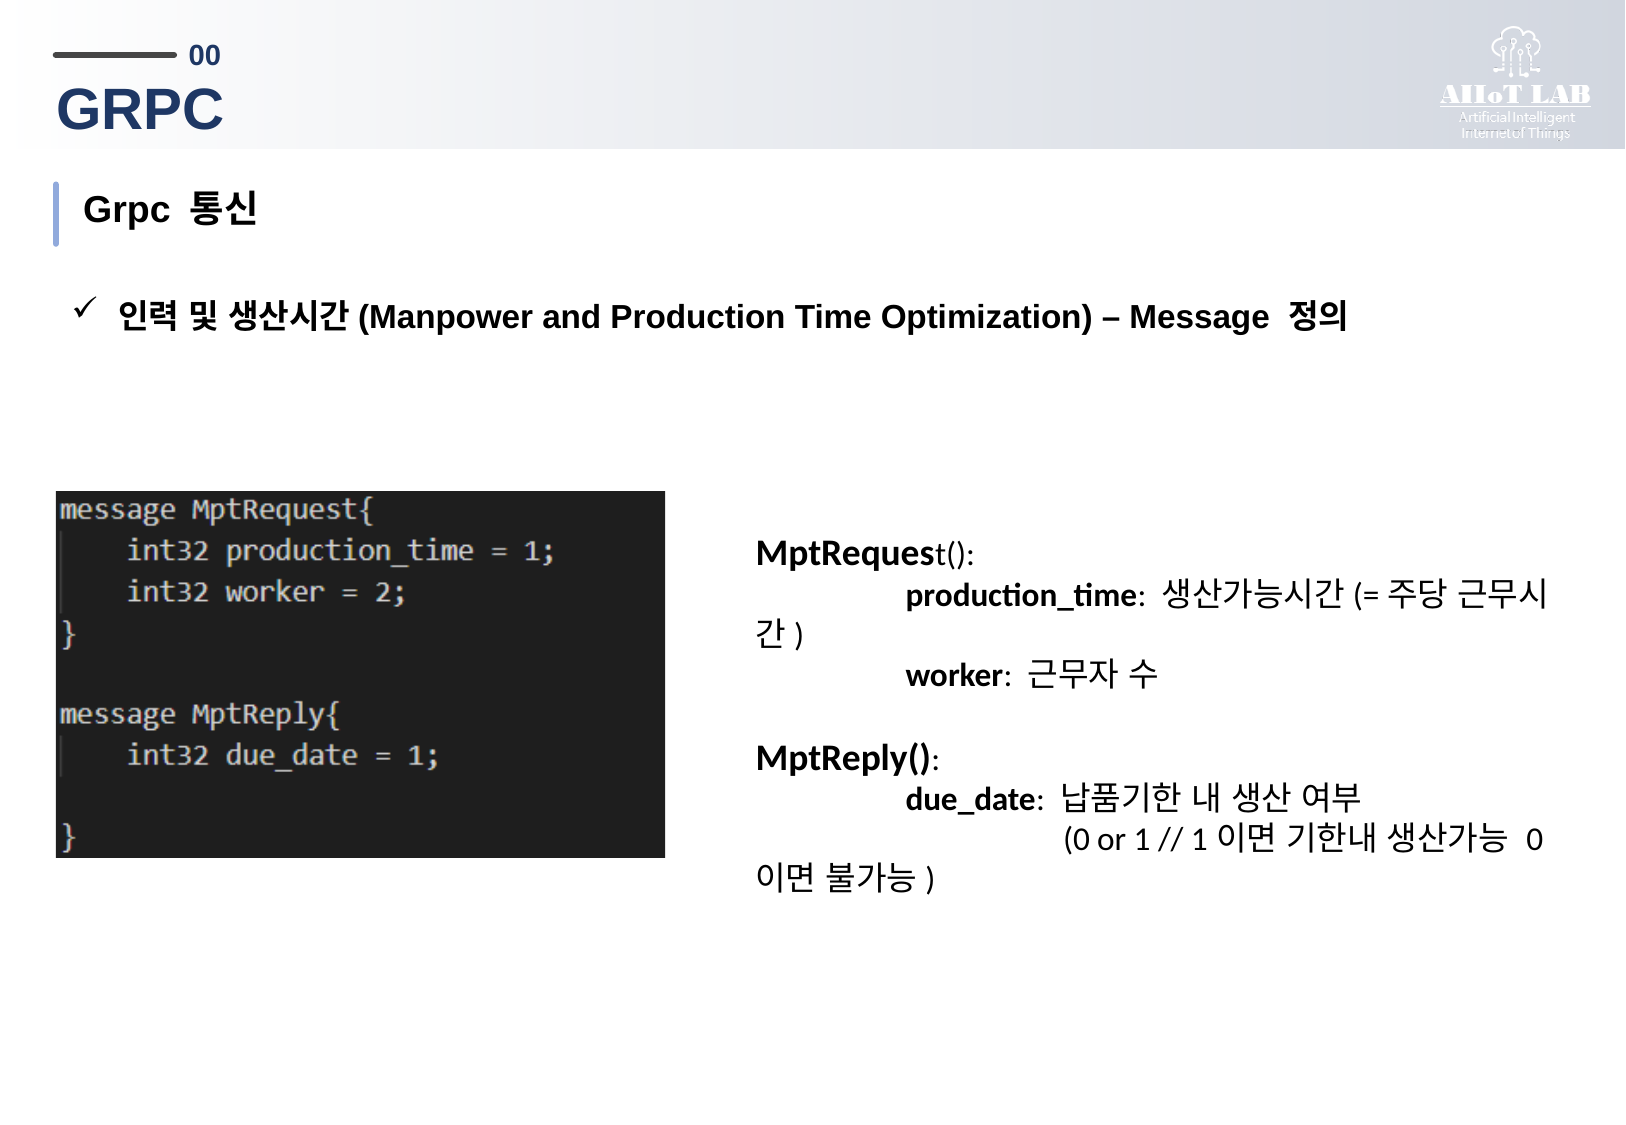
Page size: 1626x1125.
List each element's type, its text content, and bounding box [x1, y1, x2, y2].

picture [1423, 26, 1607, 151]
text_box Grpc 통신 [68, 177, 1625, 238]
picture [55, 491, 666, 858]
text_box MptRequest(): production_time: 생산가능시간(=주당 근무시간) worker: 근무자 수 MptReply(): due_date: 납품기한 내 생산 여부 (0 or 1 // 1이면 기한내 생산가능 0이면 불가능) [740, 520, 1607, 905]
text_box [0, 0, 1625, 150]
text_box 00 [173, 28, 1363, 64]
text_box GRPC [41, 64, 1363, 149]
text_box 인력 및 생산시간(Manpower and Production Time Optimization) – Message 정의 [56, 267, 1569, 382]
